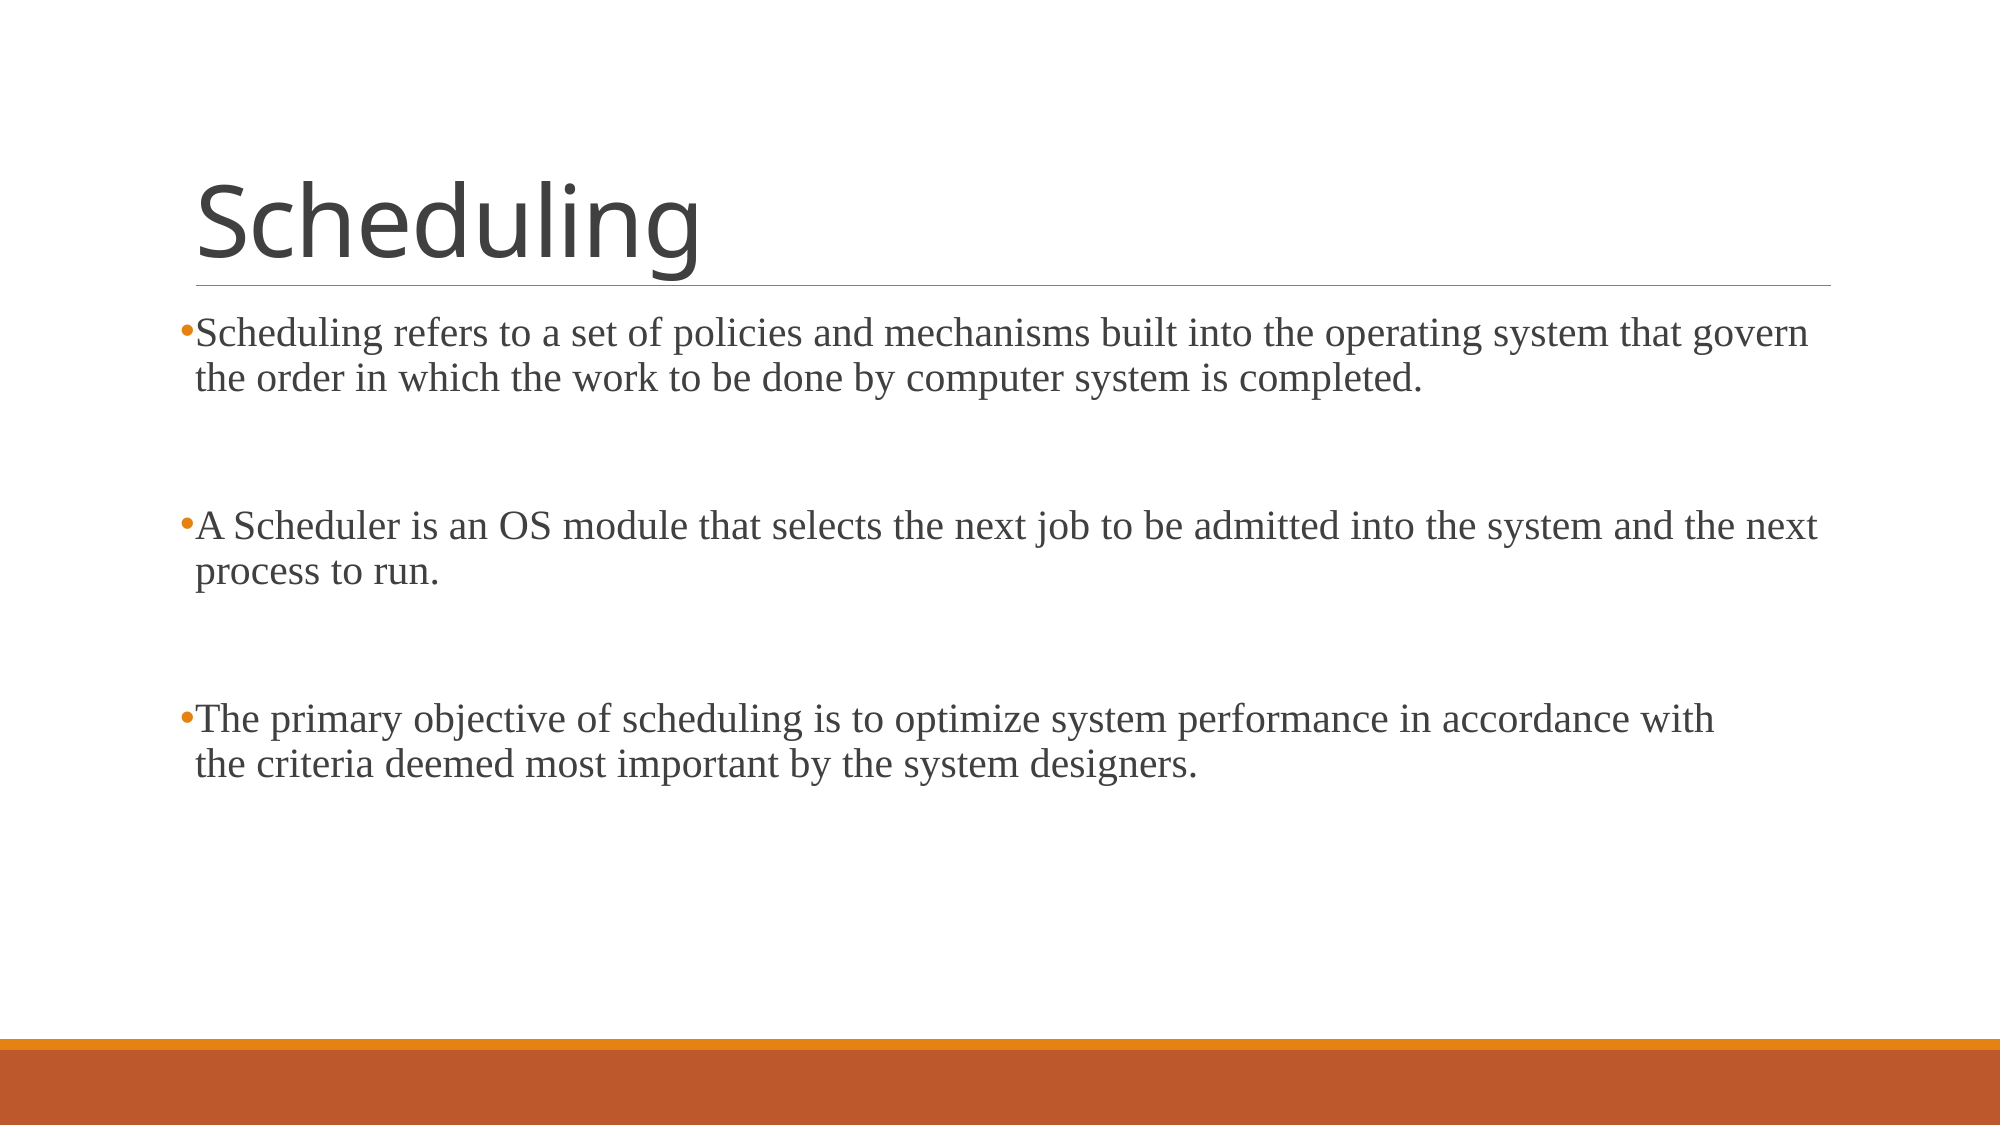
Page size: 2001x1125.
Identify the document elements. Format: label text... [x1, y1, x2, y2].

list Scheduling refers to a set of policies and mechanisms built into the operating system that govern the order in which the work to be done by computer system is completed.​ A Scheduler is an OS module that selects the next job to be admitted into the system and the next process to run.​ The primary objective of scheduling is to optimize system performance in accordance with the criteria deemed most important by the system designers. [180, 302, 1830, 963]
title Scheduling [180, 47, 1830, 285]
